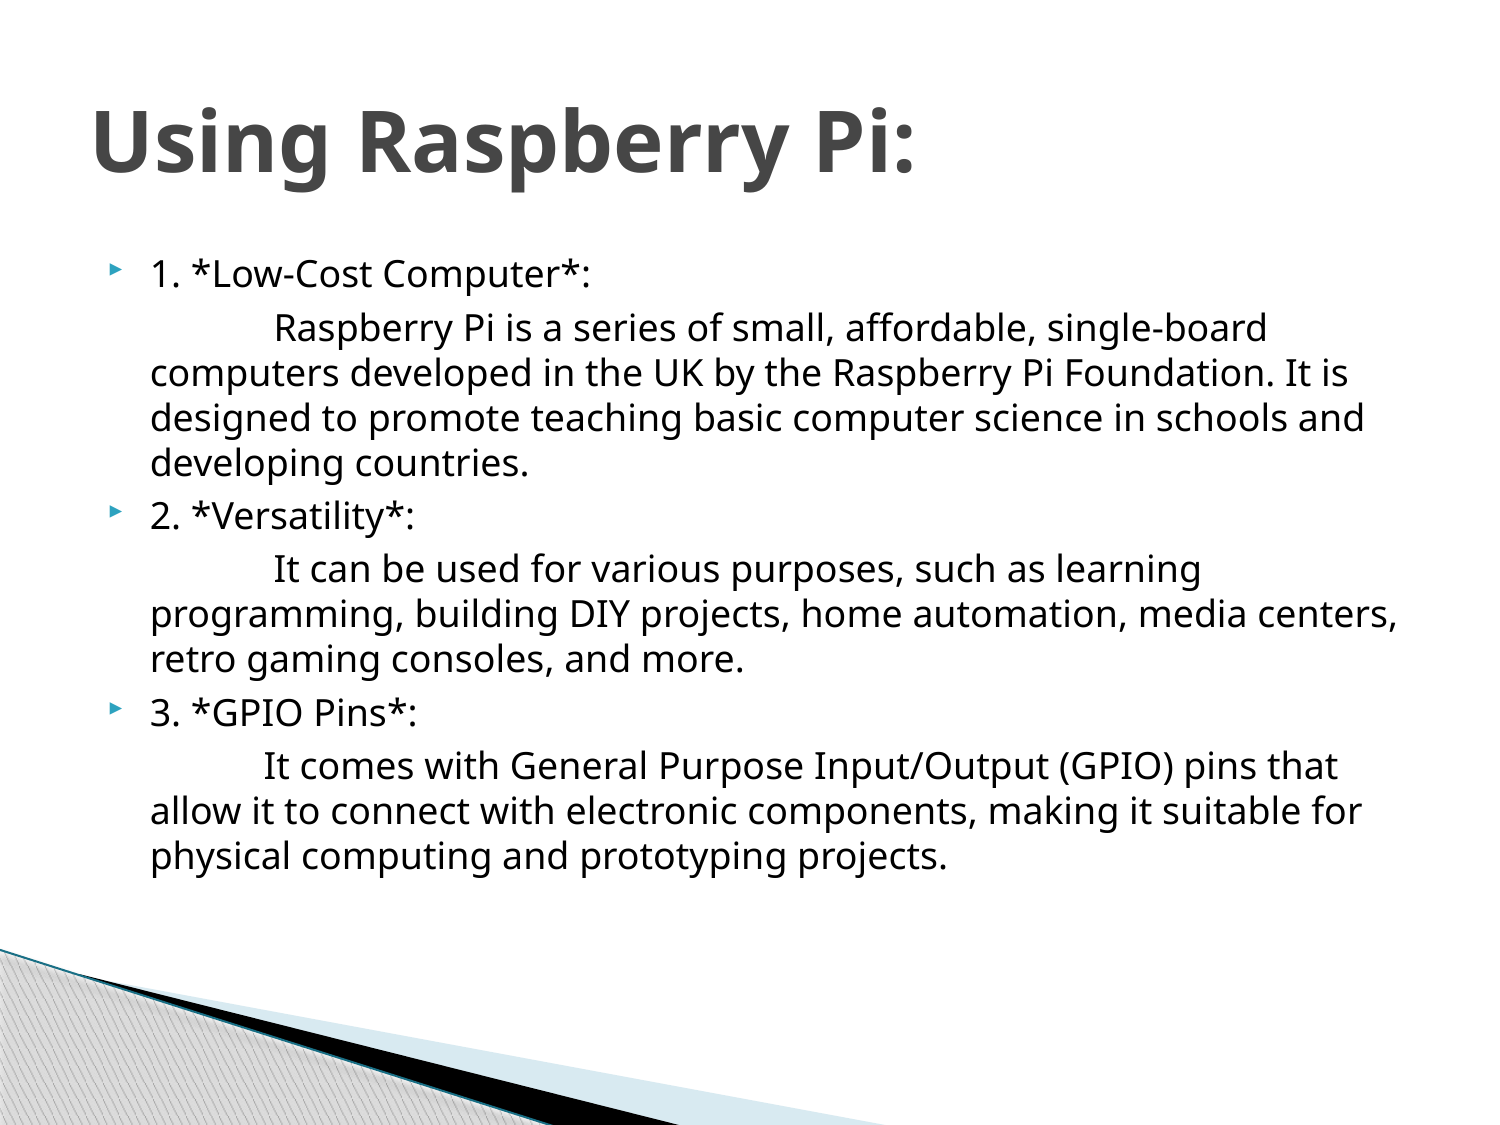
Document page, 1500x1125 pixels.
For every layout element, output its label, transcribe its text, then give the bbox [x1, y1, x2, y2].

title Using Raspberry Pi: [75, 45, 1425, 233]
list 1. *Low-Cost Computer*: Raspberry Pi is a series of small, affordable, single-board computers developed in the UK by the Raspberry Pi Foundation. It is designed to promote teaching basic computer science in schools and developing countries. 2. *Versatility*: It can be used for various purposes, such as learning programming, building DIY projects, home automation, media centers, retro gaming consoles, and more. 3. *GPIO Pins*: It comes with General Purpose Input/Output (GPIO) pins that allow it to connect with electronic components, making it suitable for physical computing and prototyping projects. [75, 243, 1425, 986]
